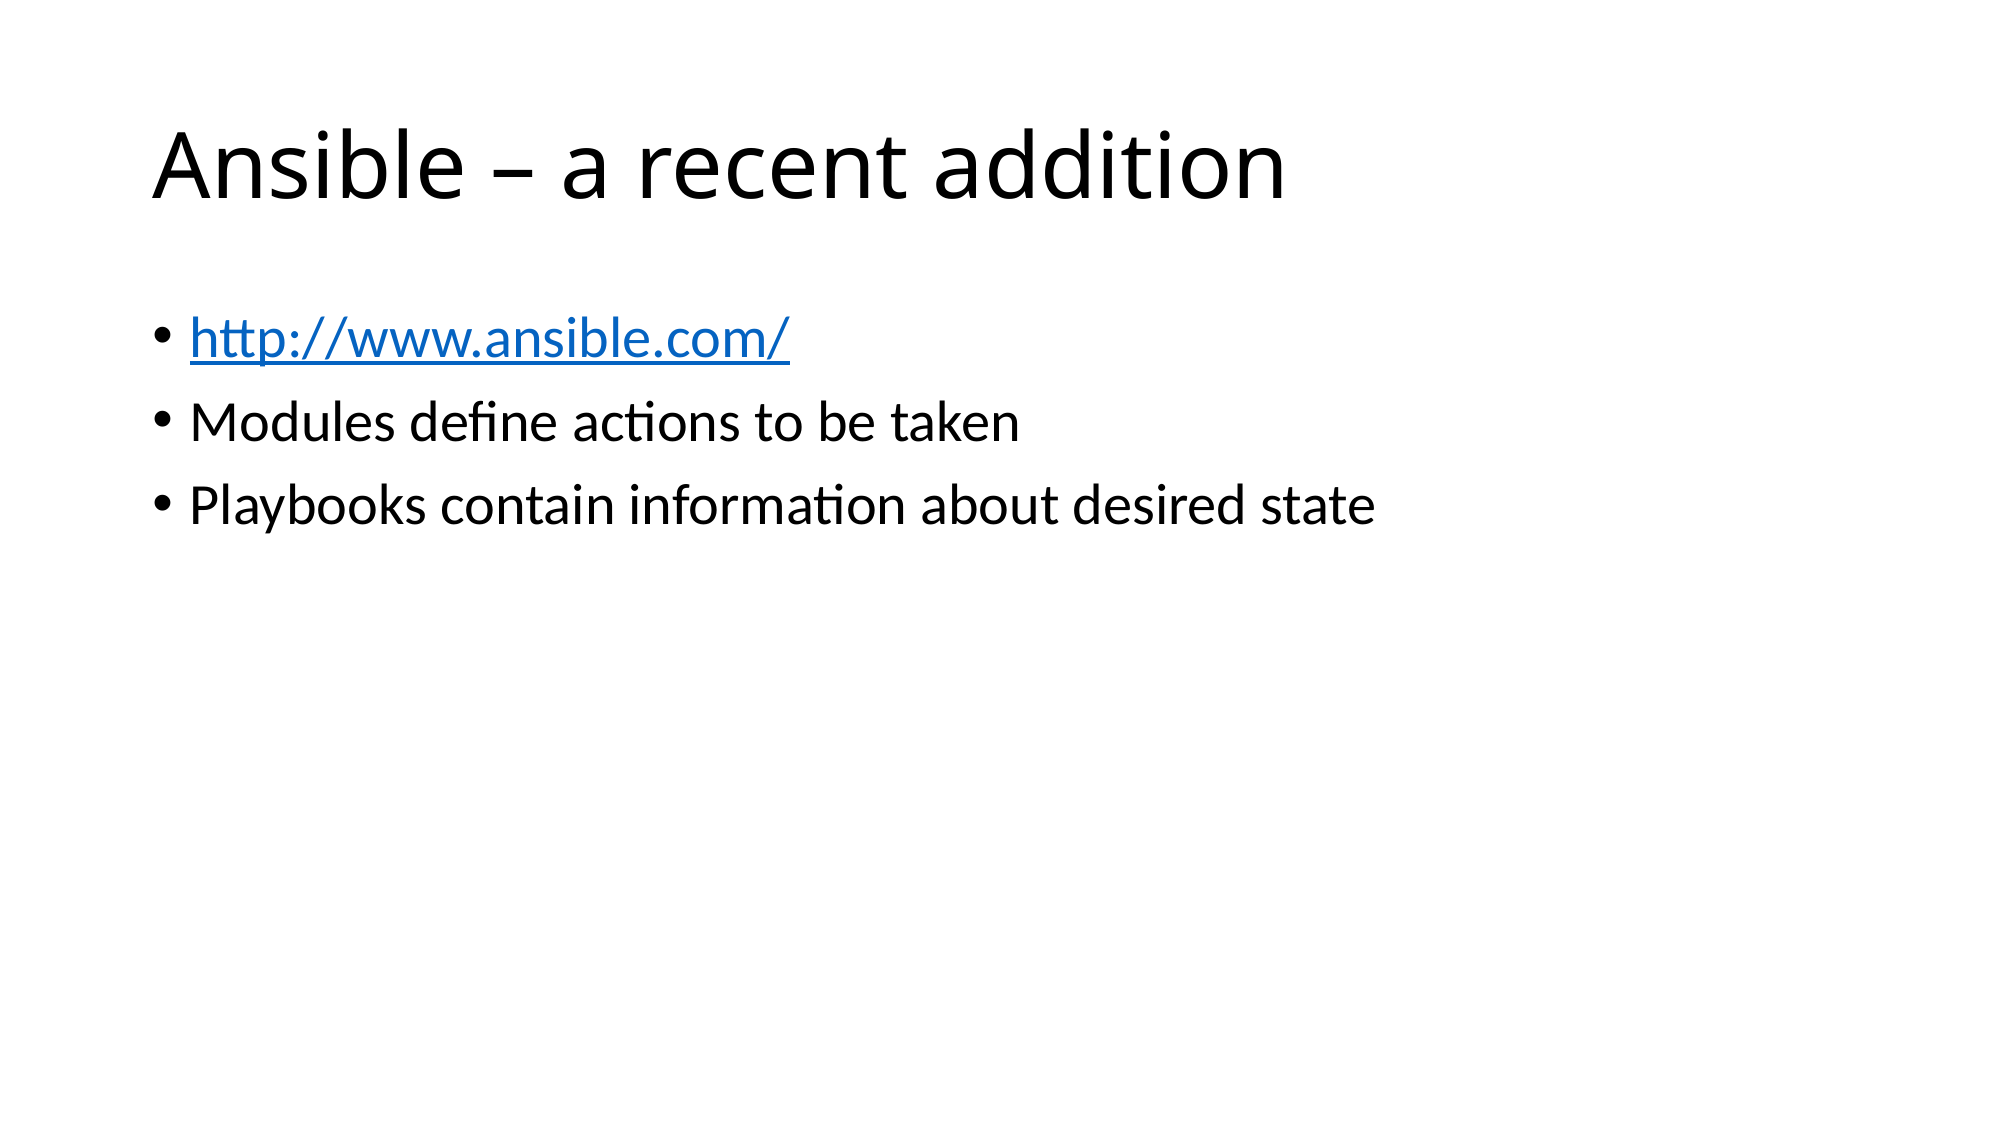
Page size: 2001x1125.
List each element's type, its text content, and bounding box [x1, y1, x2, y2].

title Ansible – a recent addition [137, 59, 1863, 278]
list http://www.ansible.com/ Modules define actions to be taken Playbooks contain information about desired state [137, 299, 1863, 1014]
